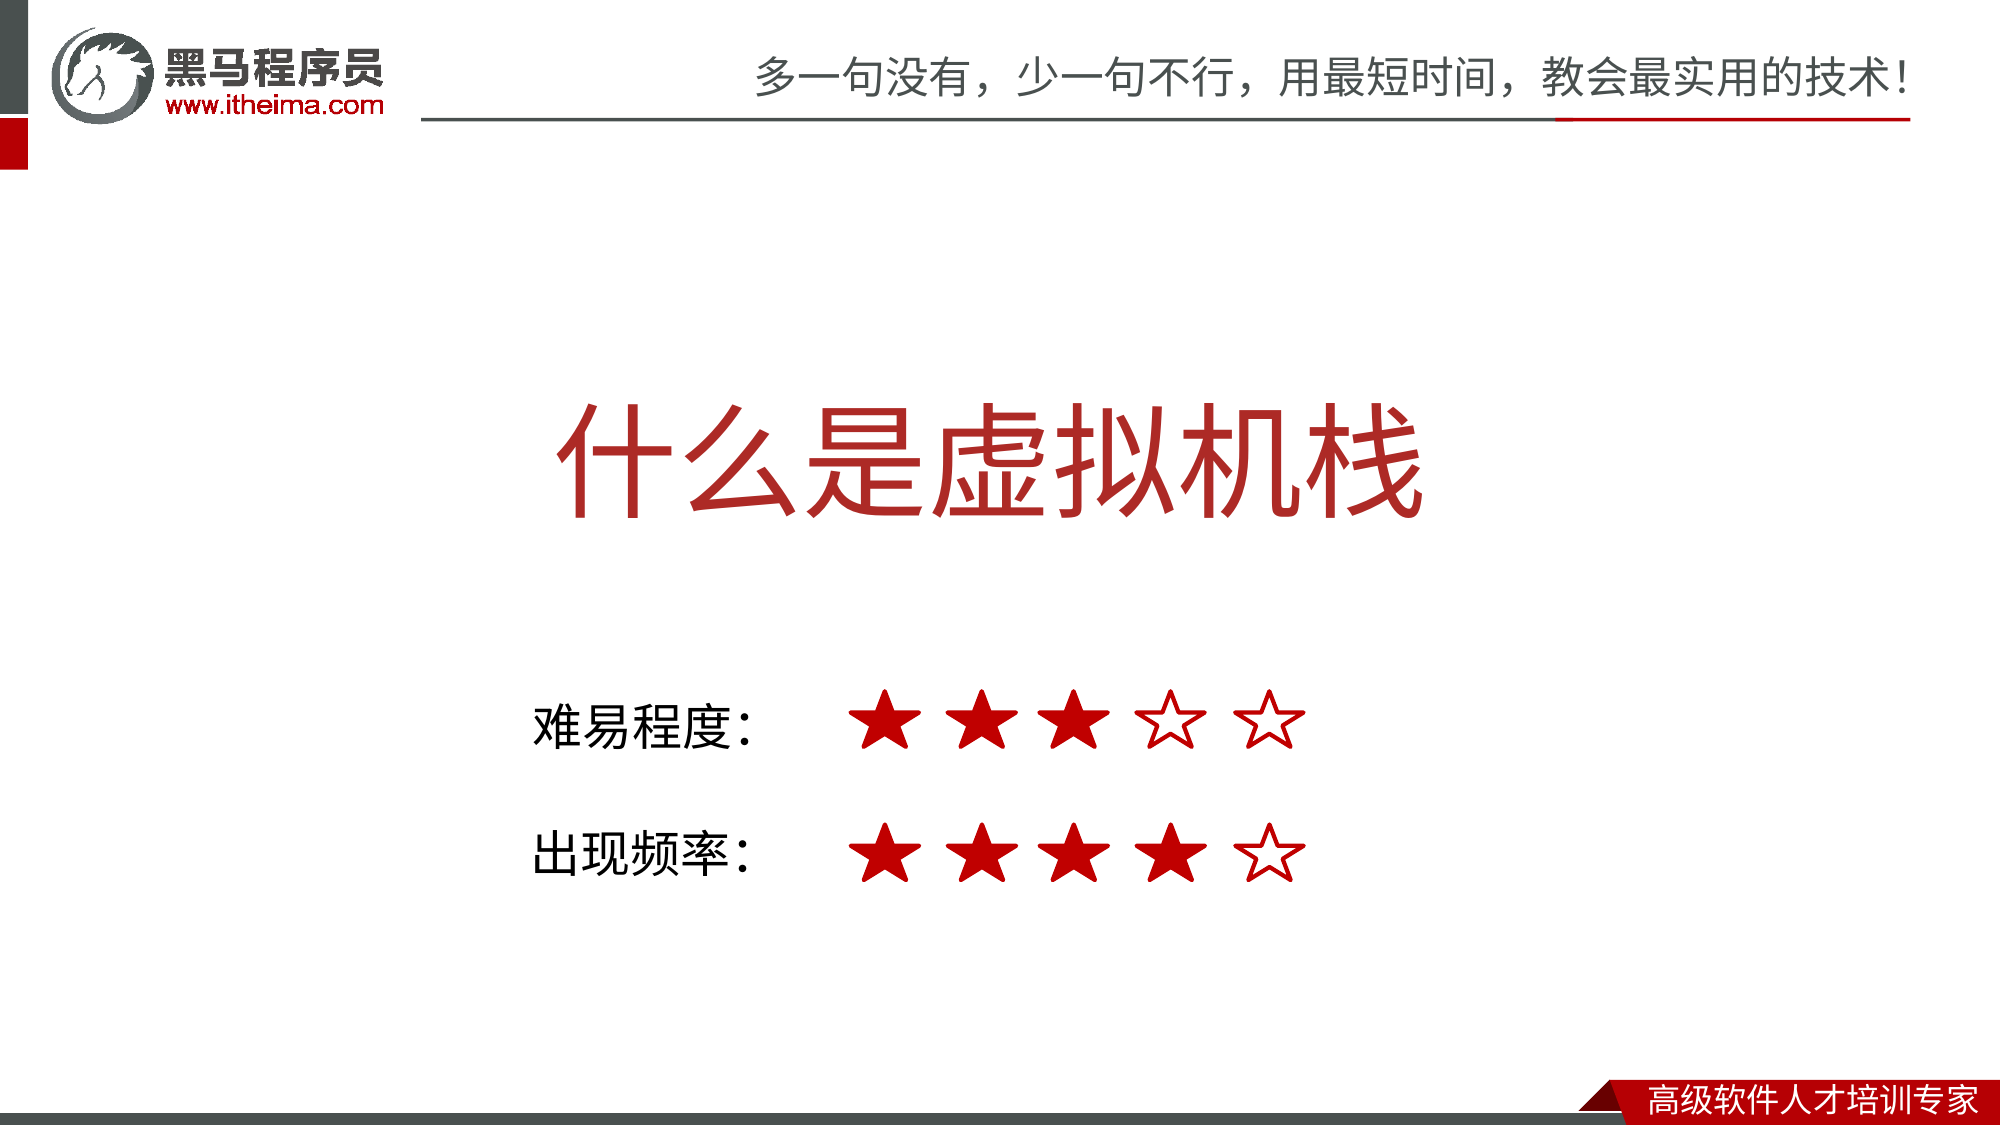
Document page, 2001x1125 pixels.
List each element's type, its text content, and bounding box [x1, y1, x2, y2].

title 难易程度： [518, 669, 830, 781]
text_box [850, 690, 1304, 748]
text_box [850, 824, 1304, 881]
text_box 什么是虚拟机栈 [537, 356, 1463, 561]
text_box 出现频率： [515, 793, 827, 911]
picture [50, 26, 384, 125]
